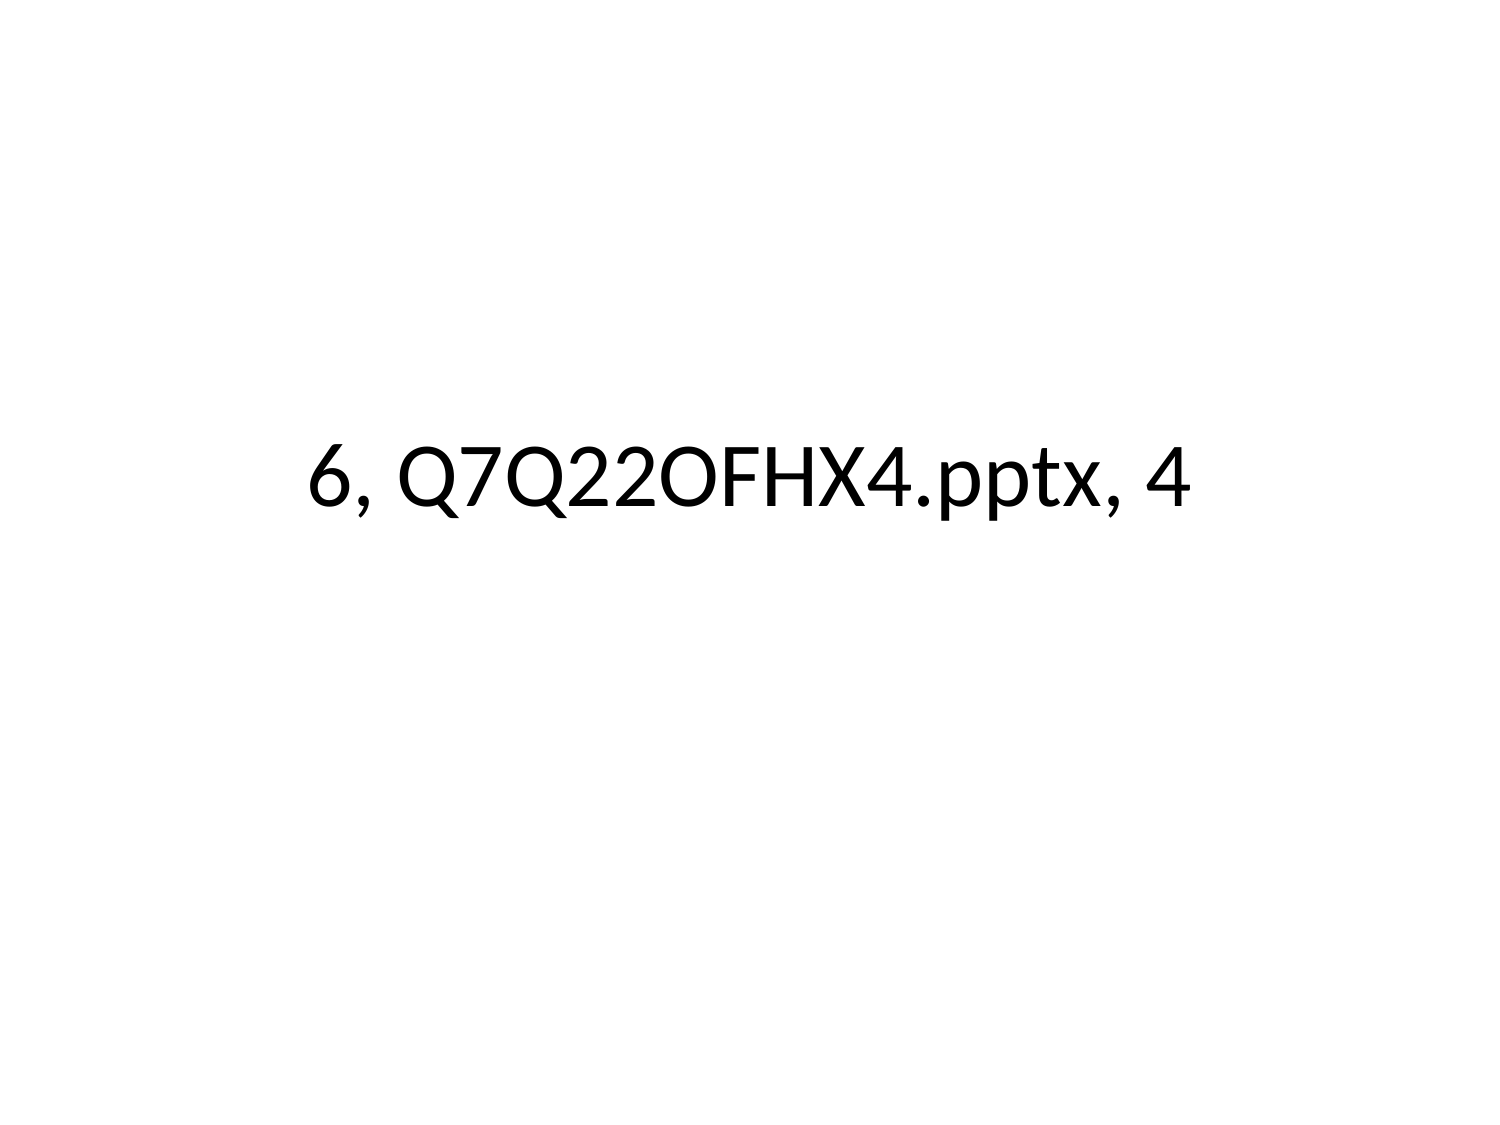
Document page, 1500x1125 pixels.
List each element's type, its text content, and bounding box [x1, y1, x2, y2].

title 6, Q7Q22OFHX4.pptx, 4 [112, 349, 1388, 591]
